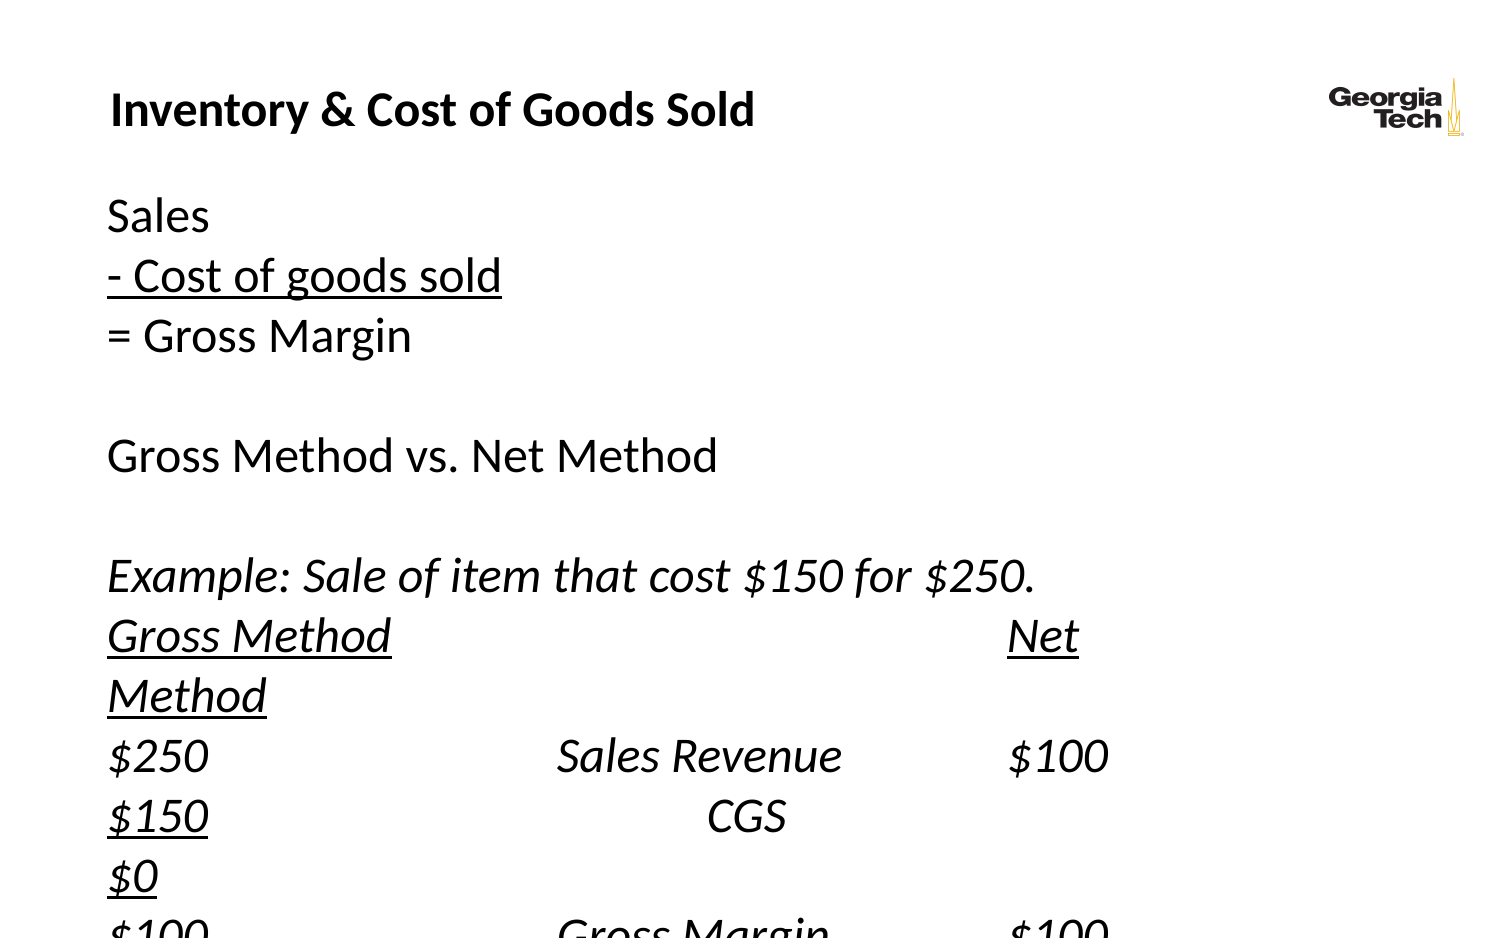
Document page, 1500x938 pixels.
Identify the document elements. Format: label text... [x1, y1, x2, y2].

text_box Inventory & Cost of Goods Sold [95, 69, 772, 145]
text_box Sales - Cost of goods sold = Gross Margin Gross Method vs. Net Method Example: Sale of item that cost $150 for $250. Gross Method Net Method $250 Sales Revenue $100 $150 CGS $0 $100 Gross Margin $100 [92, 174, 1175, 938]
picture [1328, 78, 1465, 136]
